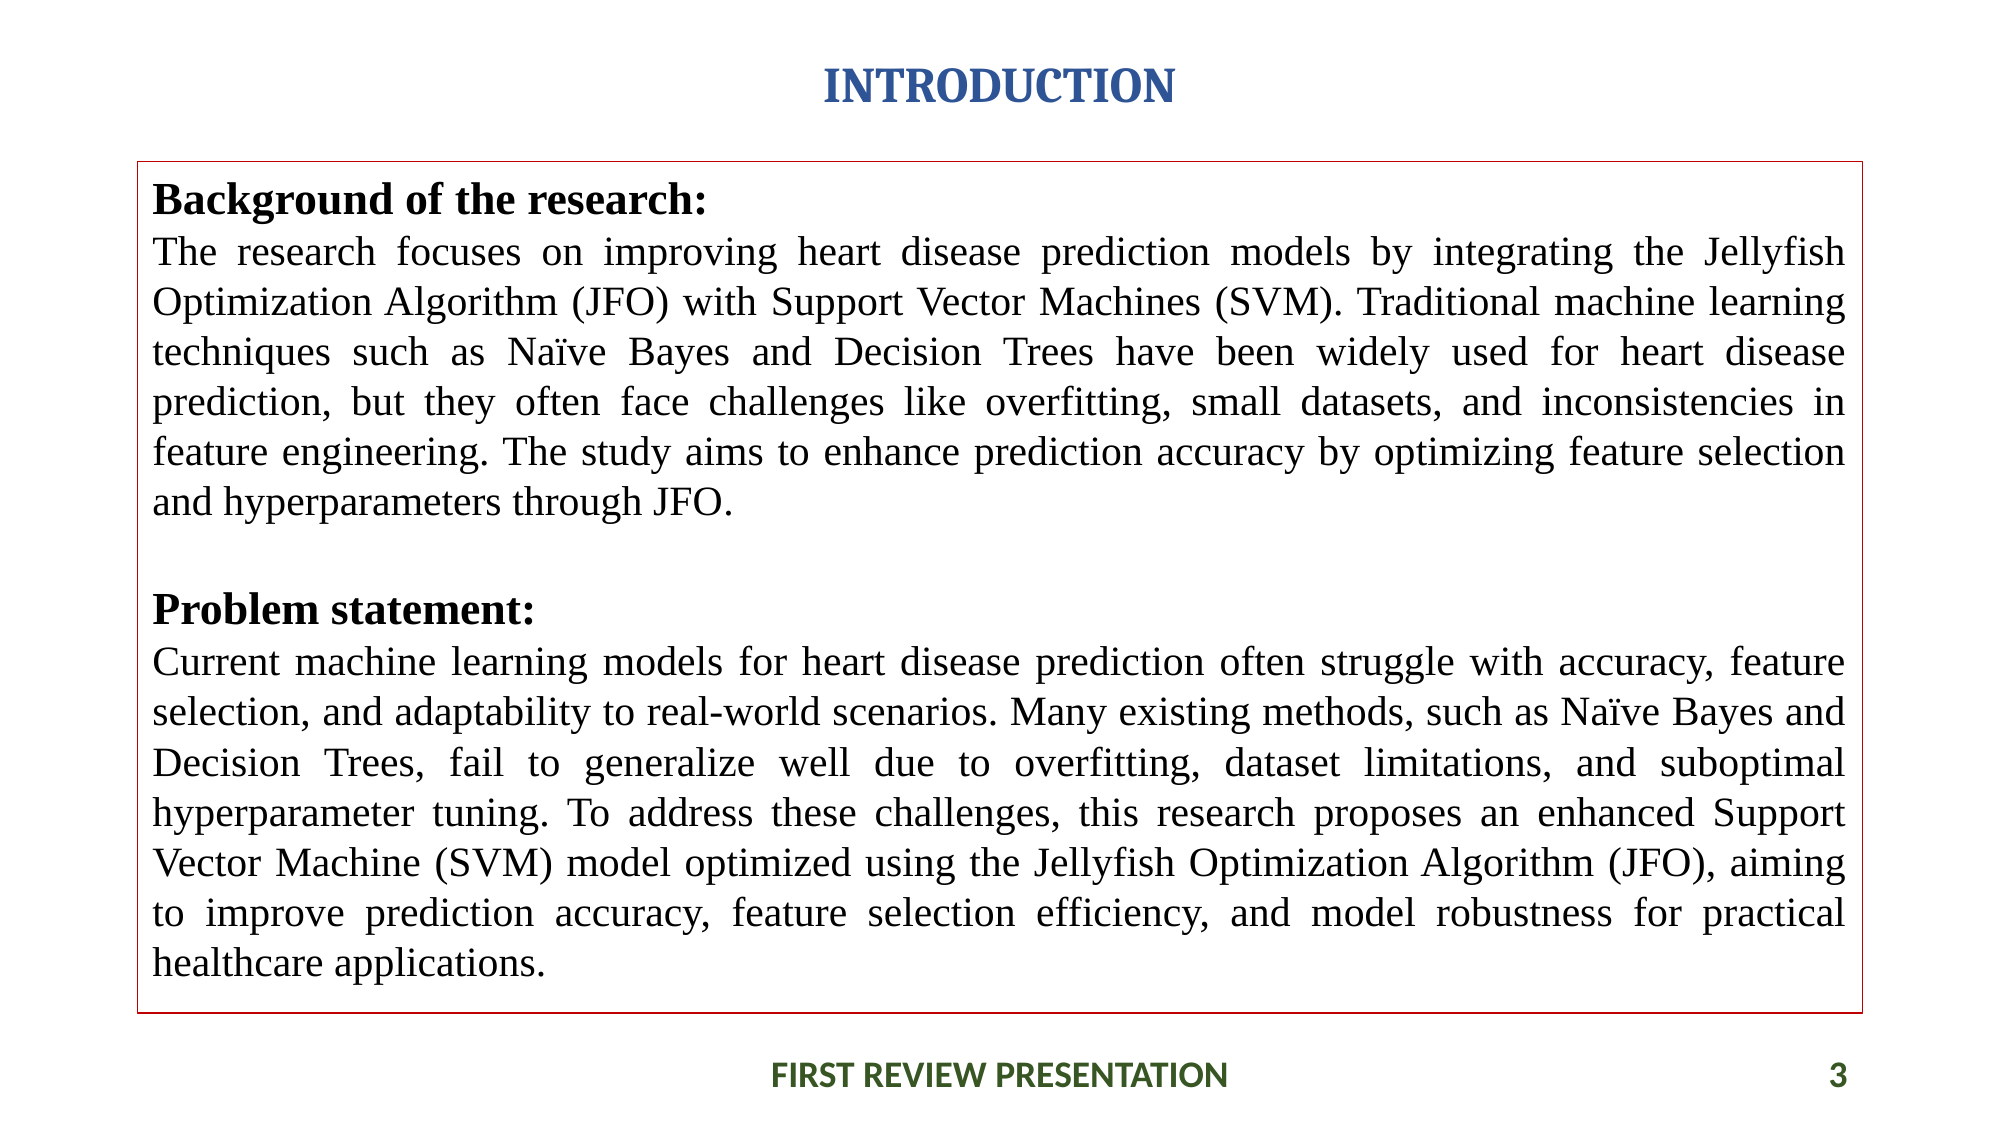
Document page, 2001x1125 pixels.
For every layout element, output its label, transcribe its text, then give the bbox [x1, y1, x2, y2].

slide_number 3 [1412, 1042, 1863, 1103]
footer FIRST REVIEW PRESENTATION [662, 1042, 1338, 1103]
list Background of the research: The research focuses on improving heart disease prediction models by integrating the Jellyfish Optimization Algorithm (JFO) with Support Vector Machines (SVM). Traditional machine learning techniques such as Naïve Bayes and Decision Trees have been widely used for heart disease prediction, but they often face challenges like overfitting, small datasets, and inconsistencies in feature engineering. The study aims to enhance prediction accuracy by optimizing feature selection and hyperparameters through JFO​. Problem statement: Current machine learning models for heart disease prediction often struggle with accuracy, feature selection, and adaptability to real-world scenarios. Many existing methods, such as Naïve Bayes and Decision Trees, fail to generalize well due to overfitting, dataset limitations, and suboptimal hyperparameter tuning. To address these challenges, this research proposes an enhanced Support Vector Machine (SVM) model optimized using the Jellyfish Optimization Algorithm (JFO), aiming to improve prediction accuracy, feature selection efficiency, and model robustness for practical healthcare applications. [137, 161, 1863, 1014]
title INTRODUCTION [137, 39, 1863, 135]
